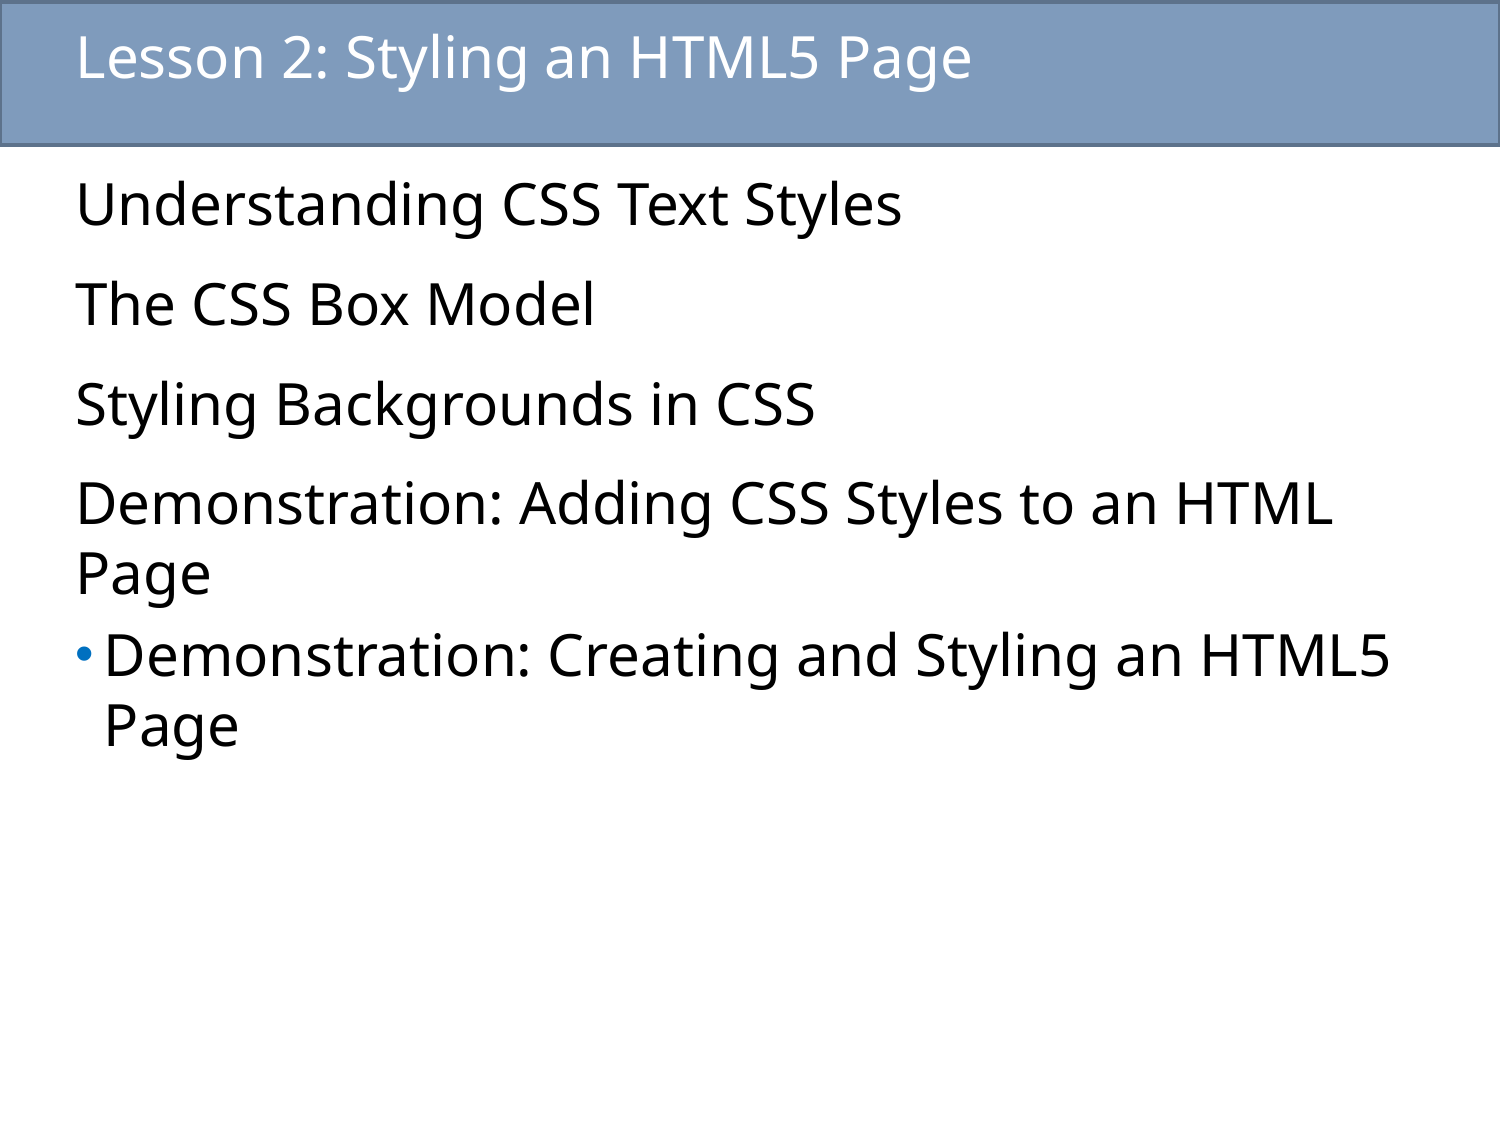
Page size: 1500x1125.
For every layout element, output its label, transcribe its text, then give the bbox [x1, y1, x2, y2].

list Understanding CSS Text Styles The CSS Box Model Styling Backgrounds in CSS Demonstration: Adding CSS Styles to an HTML Page Demonstration: Creating and Styling an HTML5 Page [74, 167, 1408, 1013]
title Lesson 2: Styling an HTML5 Page [75, 0, 1351, 122]
